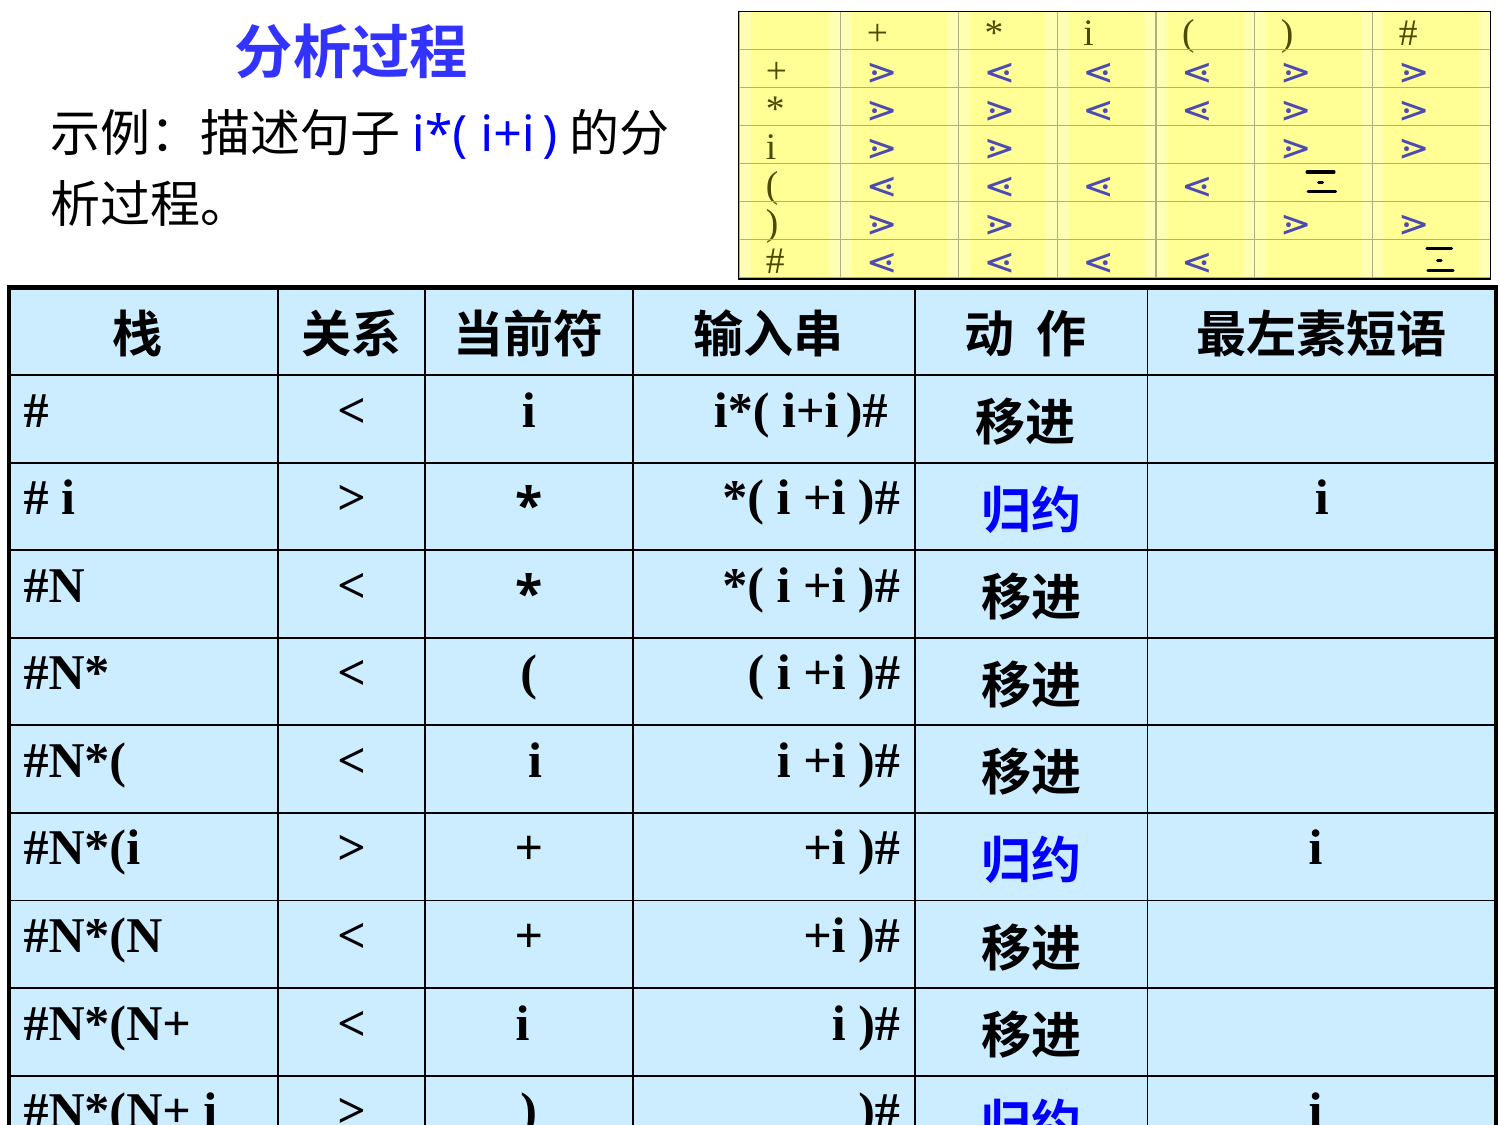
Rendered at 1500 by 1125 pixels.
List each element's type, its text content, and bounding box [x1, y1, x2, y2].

table_cell < [279, 726, 424, 812]
table_cell # i [11, 464, 277, 549]
table_cell < [279, 901, 424, 987]
table_cell [1148, 551, 1494, 637]
table_cell > [279, 814, 424, 900]
table_cell 移进 [916, 551, 1147, 637]
table_cell ) [426, 1077, 632, 1125]
table_cell [1148, 376, 1494, 462]
table_cell # [11, 376, 277, 462]
table_header 关系 [279, 290, 424, 374]
table_cell 归约 [916, 464, 1147, 549]
table_cell [1148, 901, 1494, 987]
table_cell i [1148, 1077, 1494, 1125]
table_cell 移进 [916, 989, 1147, 1075]
table_cell 移进 [916, 376, 1147, 462]
table_cell #N* [11, 639, 277, 724]
table_cell ( [426, 639, 632, 724]
table_cell 归约 [916, 814, 1147, 900]
table_cell 移进 [916, 726, 1147, 812]
table_header 动 作 [916, 290, 1147, 374]
table_cell *( i +i )# [634, 464, 914, 549]
table_header 最左素短语 [1148, 290, 1494, 374]
table_cell [1148, 989, 1494, 1075]
table_cell i [426, 726, 632, 812]
table_cell *( i +i )# [634, 551, 914, 637]
table_cell #N*( [11, 726, 277, 812]
table_cell [1148, 726, 1494, 812]
table_cell i*( i+i )# [634, 376, 914, 462]
table_header 输入串 [634, 290, 914, 374]
table_cell i +i )# [634, 726, 914, 812]
table_cell #N*(N [11, 901, 277, 987]
table_cell #N*(i [11, 814, 277, 900]
table_cell 移进 [916, 901, 1147, 987]
text_box 分析过程 [93, 7, 610, 93]
table_cell + [426, 901, 632, 987]
table_header 栈 [11, 290, 277, 374]
table_cell 移进 [916, 639, 1147, 724]
text_box 示例：描述句子i*( i+i )的分析过程。 [35, 93, 704, 240]
table_cell < [279, 639, 424, 724]
table_cell < [279, 989, 424, 1075]
table_cell #N*(N+ i [11, 1077, 277, 1125]
table_cell > [279, 1077, 424, 1125]
table_cell [1148, 639, 1494, 724]
table_cell +i )# [634, 814, 914, 900]
table_cell < [279, 551, 424, 637]
table_cell 归约 [916, 1077, 1147, 1125]
table_cell < [279, 376, 424, 462]
table_cell ( i +i )# [634, 639, 914, 724]
table_header 当前符 [426, 290, 632, 374]
table_cell +i )# [634, 901, 914, 987]
table_cell #N [11, 551, 277, 637]
table_cell + [426, 814, 632, 900]
table_cell #N*(N+ [11, 989, 277, 1075]
table_cell )# [634, 1077, 914, 1125]
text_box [738, 11, 1491, 280]
table_cell i [426, 989, 632, 1075]
table_cell i )# [634, 989, 914, 1075]
table_cell > [279, 464, 424, 549]
table_cell i [426, 376, 632, 462]
table_cell * [426, 551, 632, 637]
table_cell i [1148, 814, 1494, 900]
table_cell * [426, 464, 632, 549]
table_cell i [1148, 464, 1494, 549]
